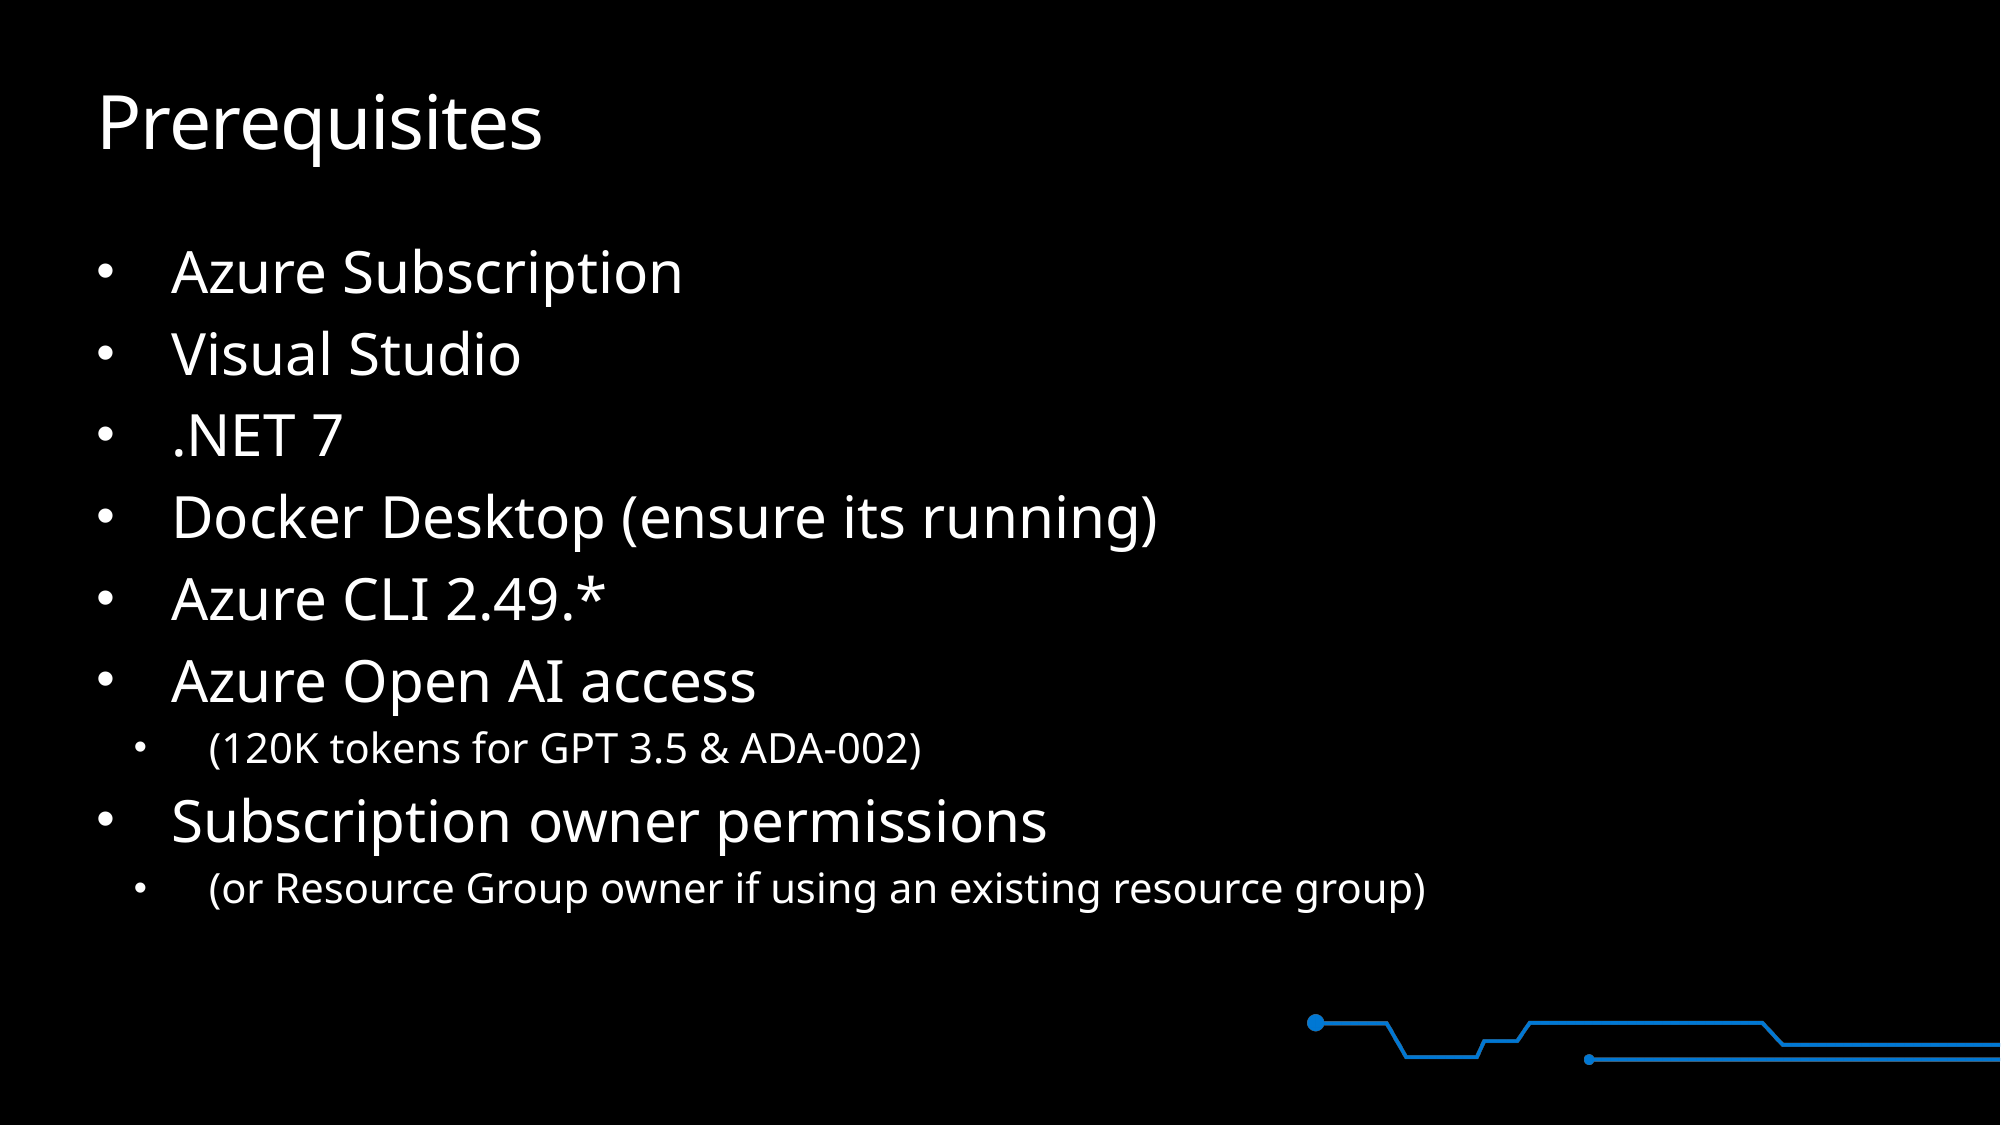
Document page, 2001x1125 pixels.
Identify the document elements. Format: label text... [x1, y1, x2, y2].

title Prerequisites [96, 75, 1904, 166]
picture [1308, 1015, 2001, 1097]
list Azure Subscription Visual Studio .NET 7 Docker Desktop (ensure its running) Azure CLI 2.49.* Azure Open AI access (120K tokens for GPT 3.5 & ADA-002) Subscription owner permissions (or Resource Group owner if using an existing resource group) [96, 235, 1904, 961]
